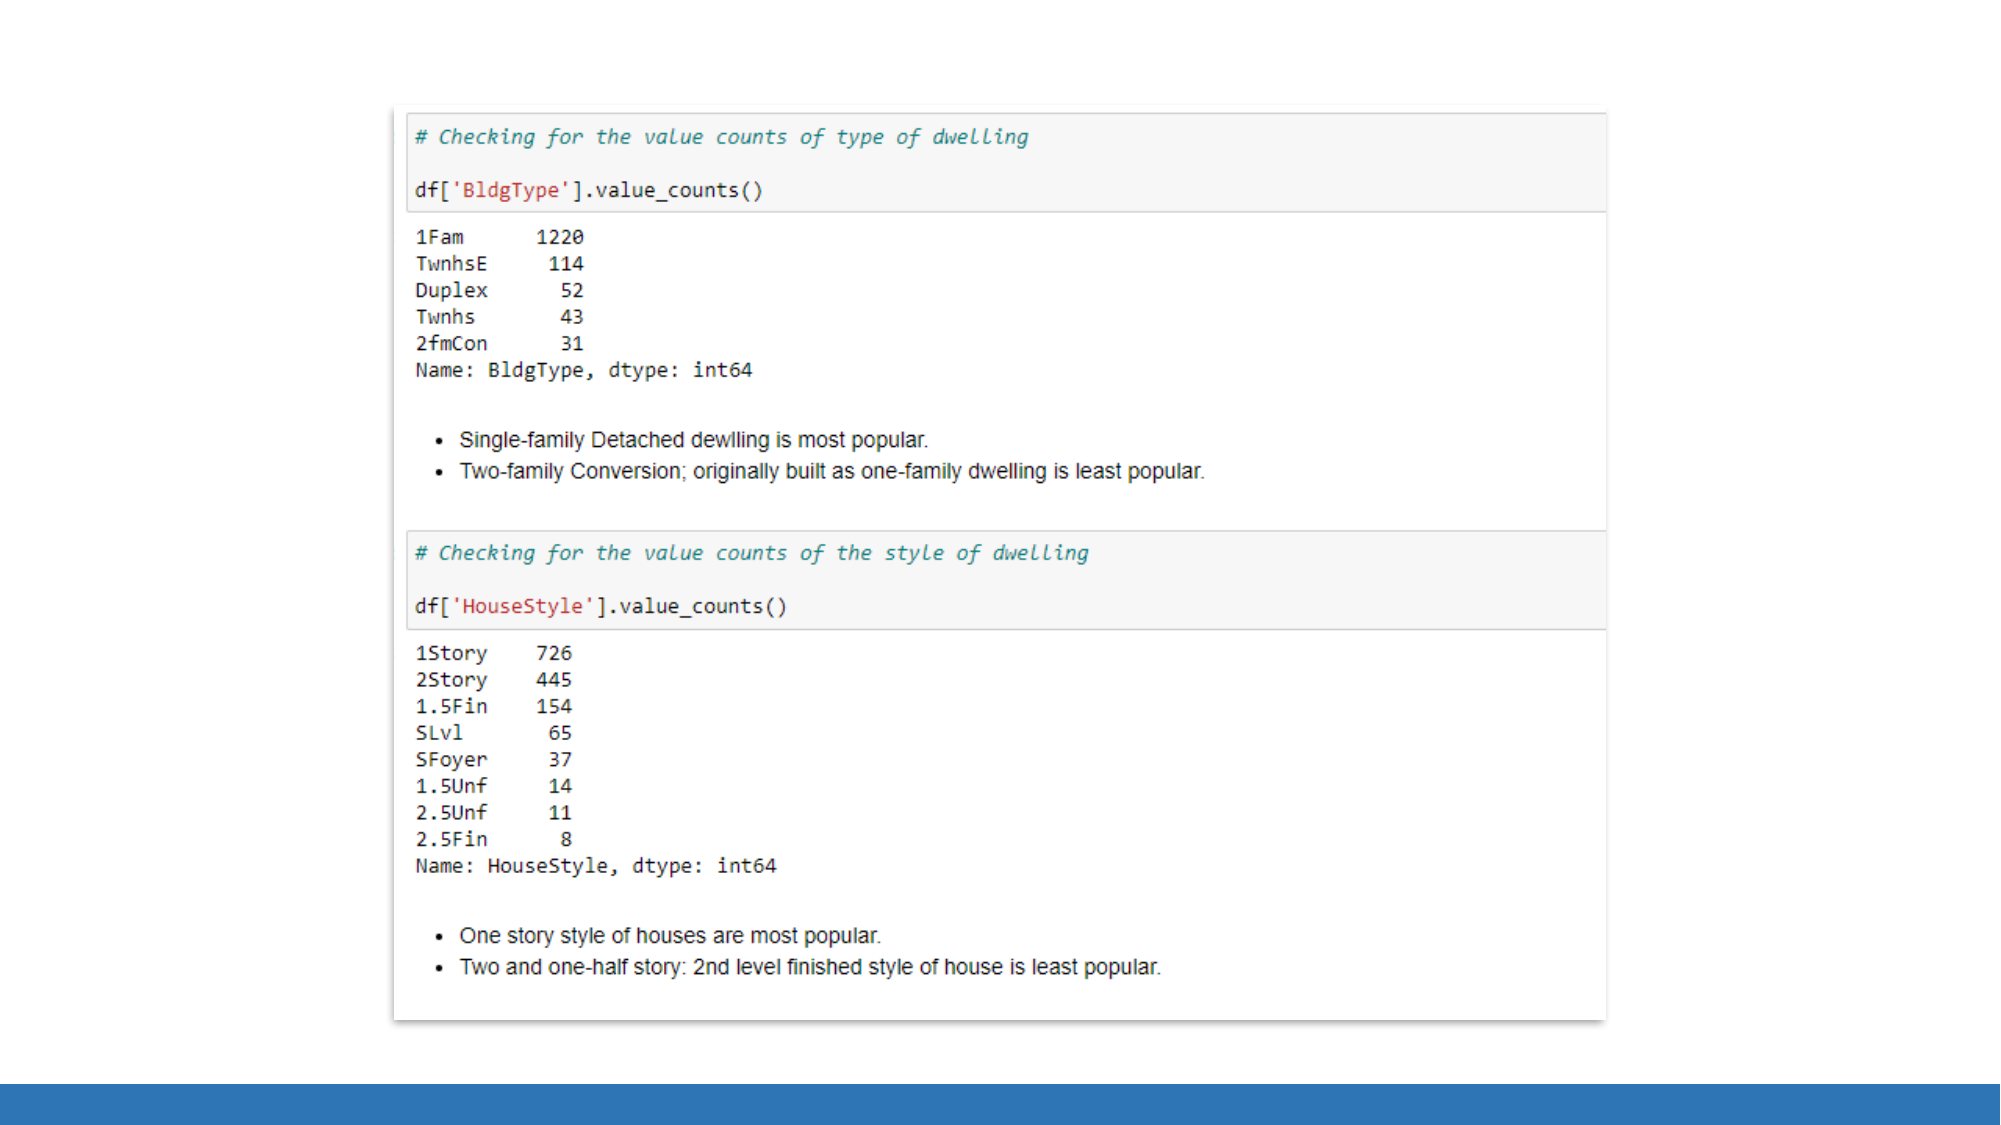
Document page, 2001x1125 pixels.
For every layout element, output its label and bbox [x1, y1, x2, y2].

text_box [0, 1083, 2000, 1125]
picture [394, 105, 1606, 1020]
